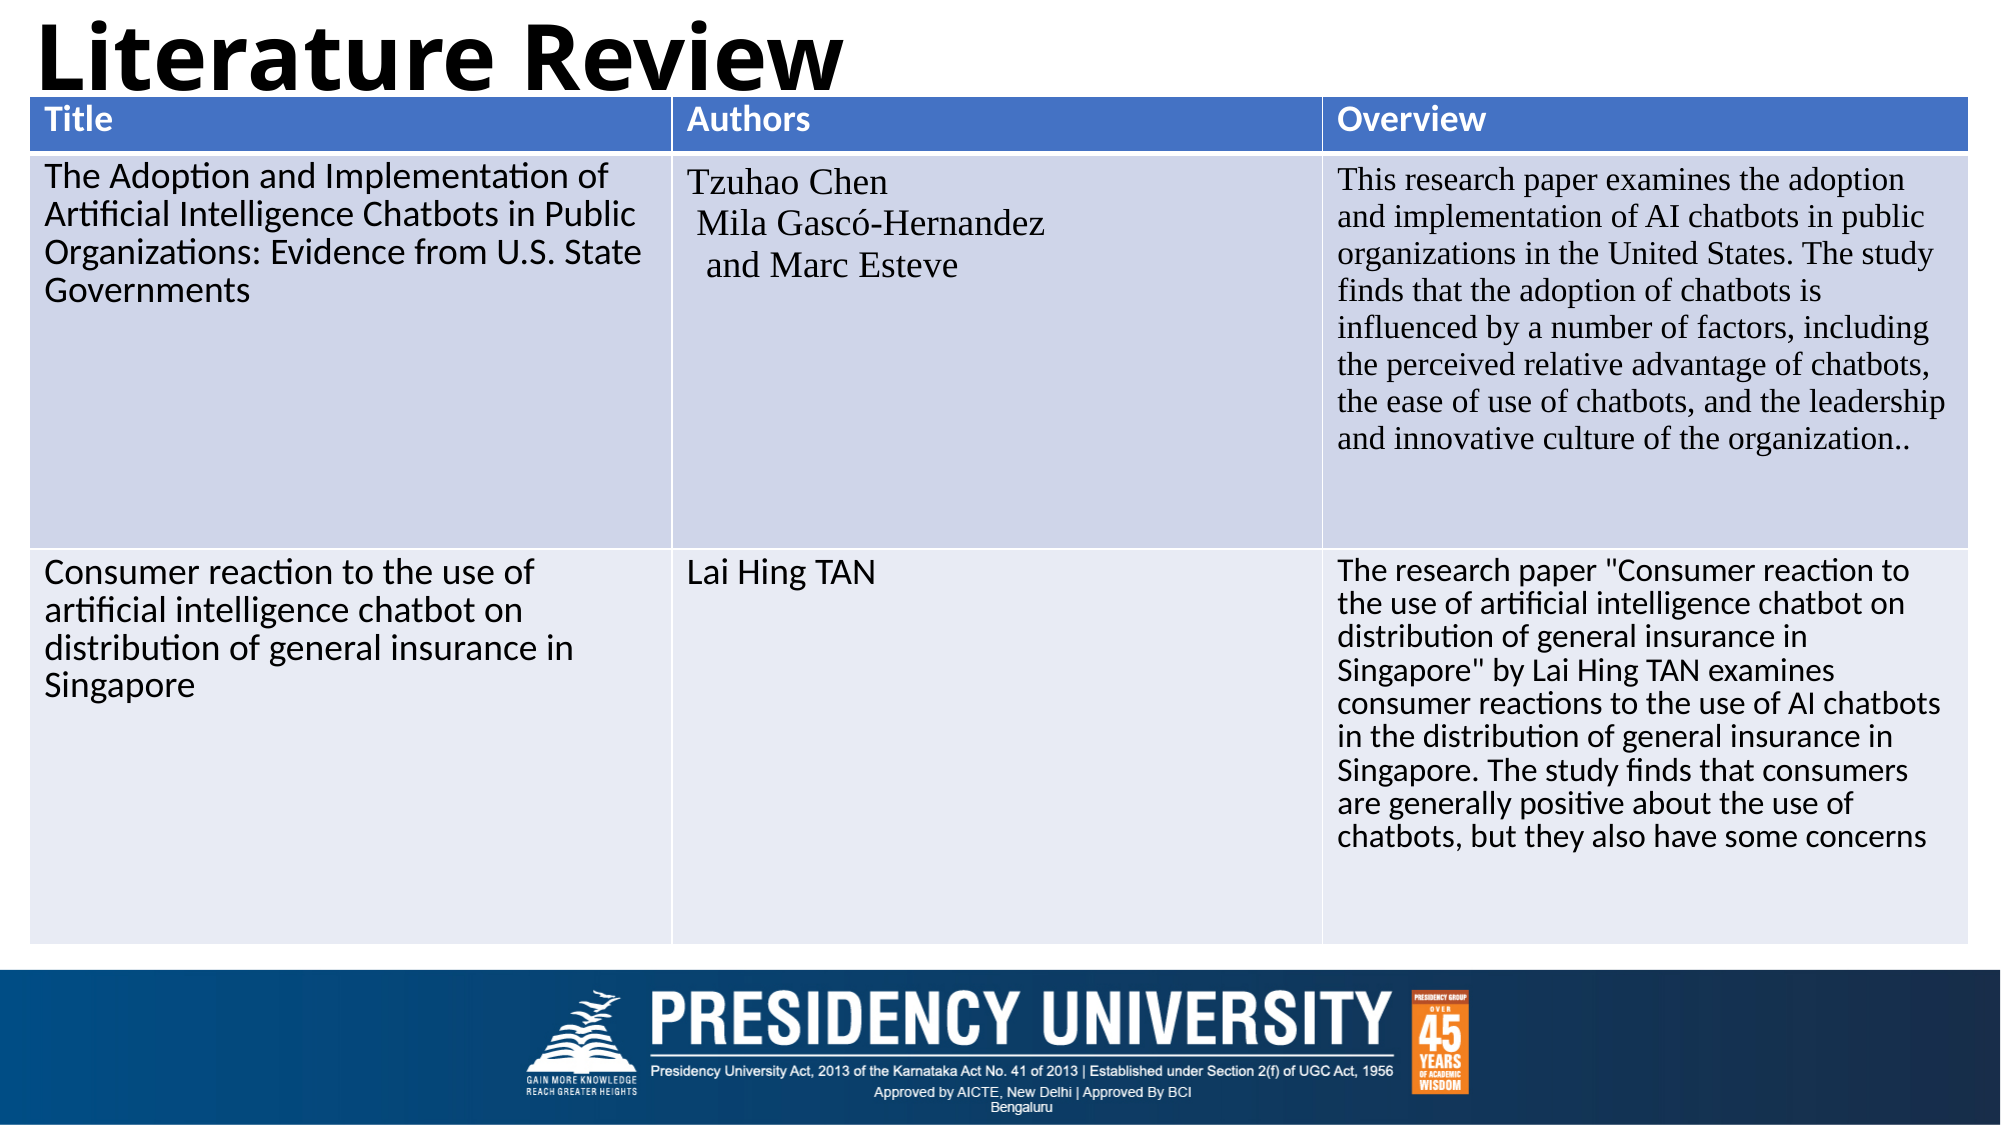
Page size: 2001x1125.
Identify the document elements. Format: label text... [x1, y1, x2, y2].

table_cell This research paper examines the adoption and implementation of AI chatbots in public organizations in the United States. The study finds that the adoption of chatbots is influenced by a number of factors, including the perceived relative advantage of chatbots, the ease of use of chatbots, and the leadership and innovative culture of the organization.. [1323, 156, 1968, 548]
table_cell The research paper "Consumer reaction to the use of artificial intelligence chatbot on distribution of general insurance in Singapore" by Lai Hing TAN examines consumer reactions to the use of AI chatbots in the distribution of general insurance in Singapore. The study finds that consumers are generally positive about the use of chatbots, but they also have some concerns [1323, 550, 1968, 944]
table_cell The Adoption and Implementation of Artificial Intelligence Chatbots in Public Organizations: Evidence from U.S. State Governments [30, 156, 671, 548]
table_header Authors [673, 97, 1322, 151]
title Literature Review [19, 0, 1863, 138]
picture [0, 0, 2001, 1125]
table_cell Consumer reaction to the use of artificial intelligence chatbot on distribution of general insurance in Singapore [30, 550, 671, 944]
table_header Title [30, 97, 671, 151]
table_cell Tzuhao Chen Mila Gascó-Hernandez and Marc Esteve [673, 156, 1322, 548]
table_cell Lai Hing TAN [673, 550, 1322, 944]
table_header Overview [1323, 97, 1968, 151]
